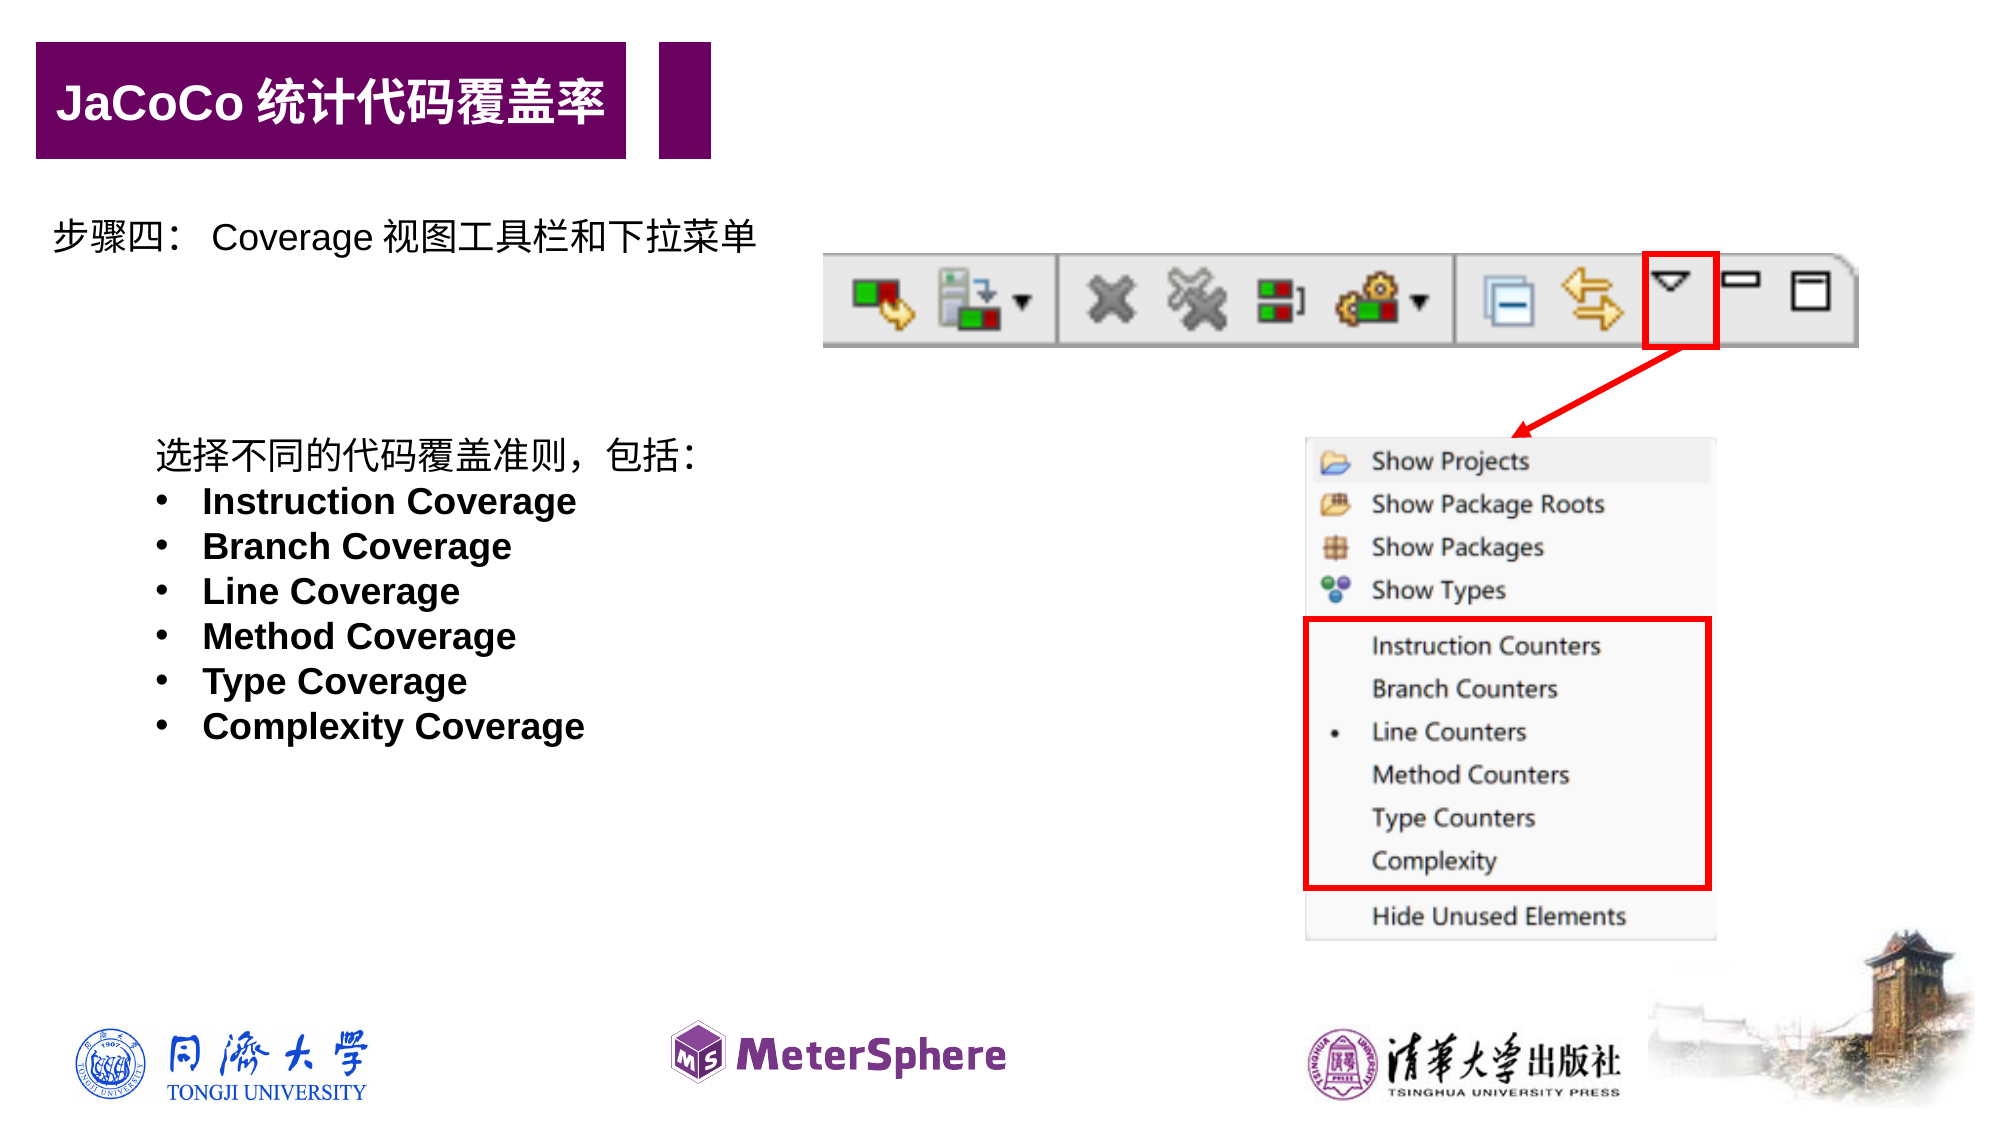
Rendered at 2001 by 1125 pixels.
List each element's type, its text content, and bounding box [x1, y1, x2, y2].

picture [73, 1026, 373, 1103]
picture [671, 1020, 1006, 1084]
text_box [37, 42, 711, 159]
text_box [1511, 347, 1681, 438]
picture [823, 253, 1859, 348]
text_box 步骤四：Coverage视图工具栏和下拉菜单 [37, 205, 773, 266]
picture [1304, 1024, 1643, 1105]
picture [1305, 437, 1975, 1108]
text_box 选择不同的代码覆盖准则，包括： Instruction Coverage Branch Coverage Line Coverage Method Coverage Type Coverage Complexity Coverage [140, 424, 753, 755]
